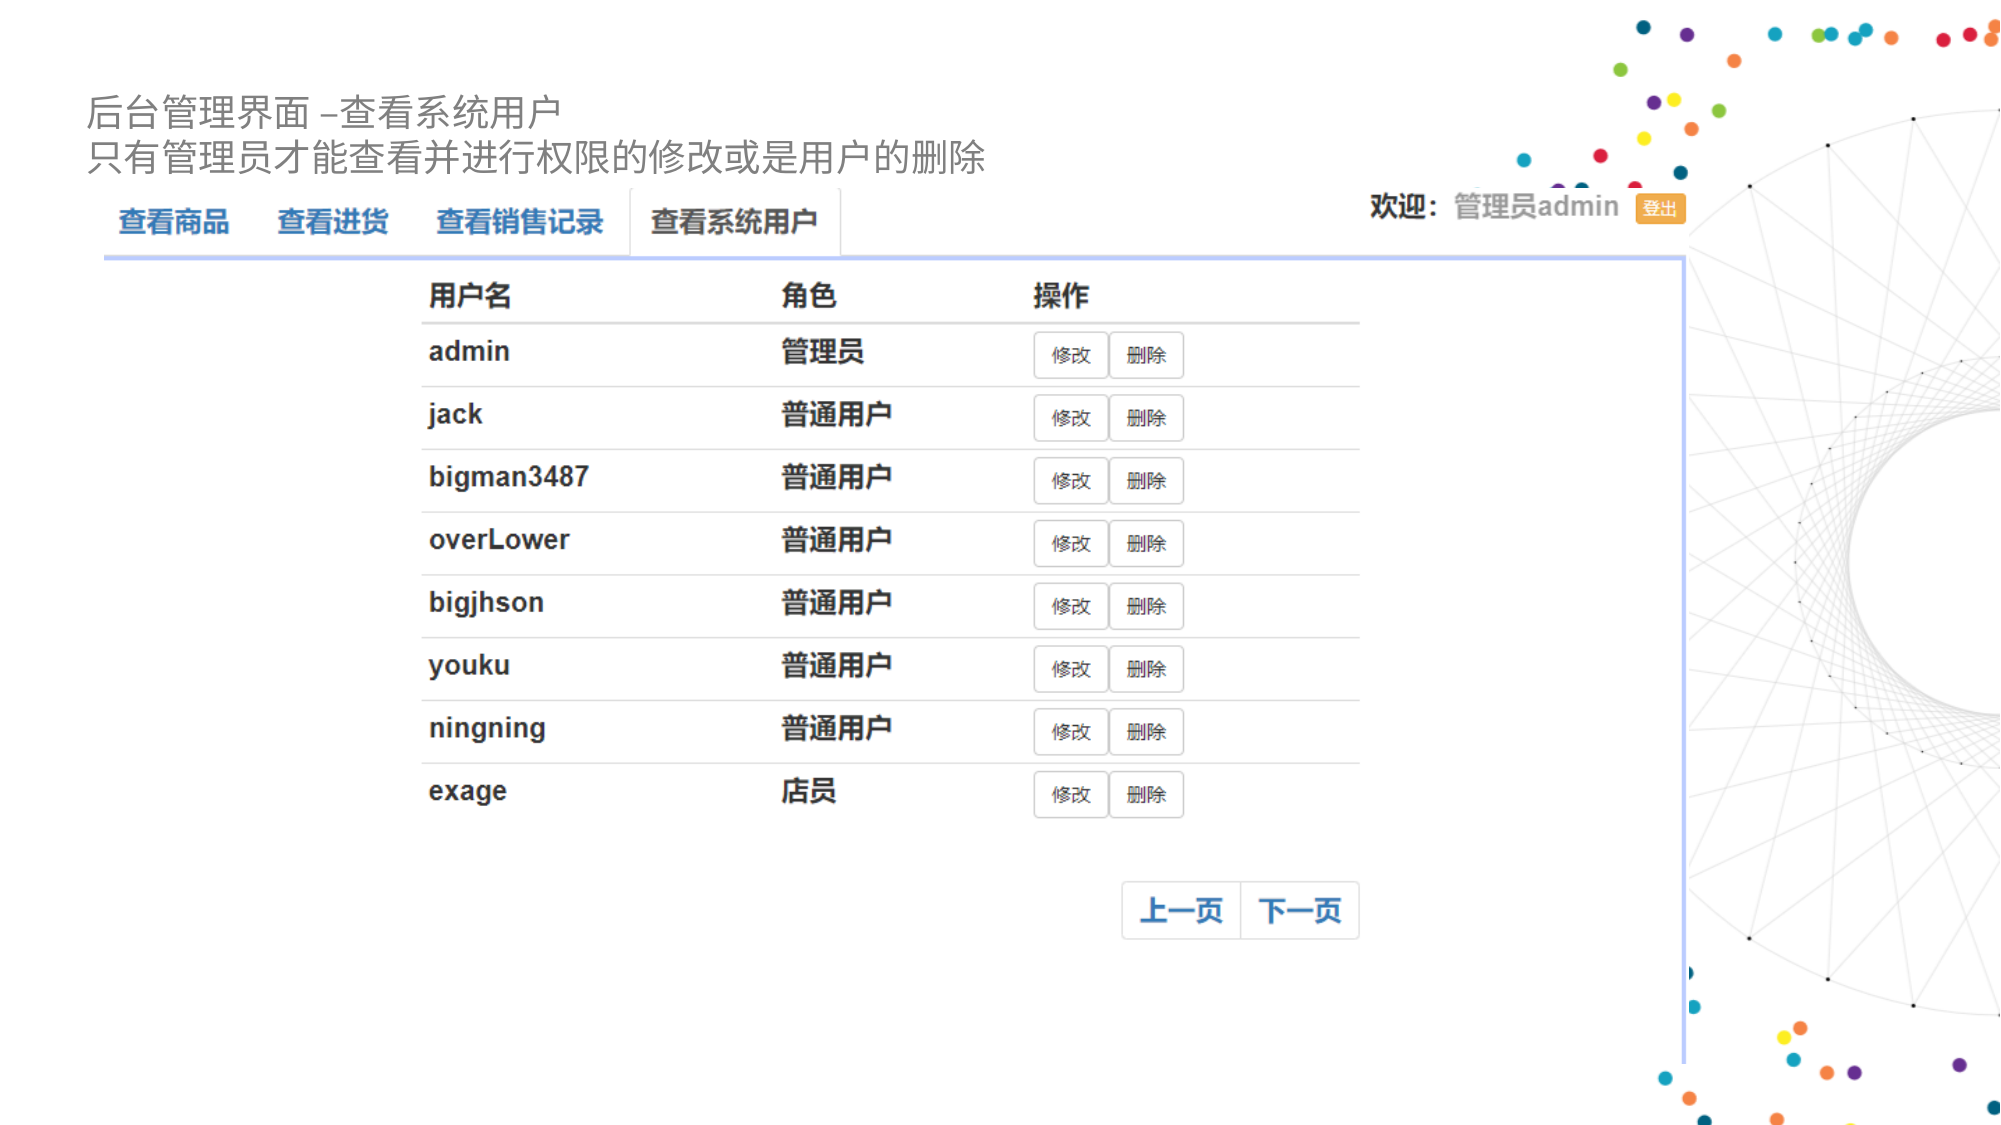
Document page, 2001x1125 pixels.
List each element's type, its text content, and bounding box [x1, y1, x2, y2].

picture [104, 0, 2000, 1125]
text_box 后台管理界面 –查看系统用户 只有管理员才能查看并进行权限的修改或是用户的删除 [71, 82, 1391, 187]
